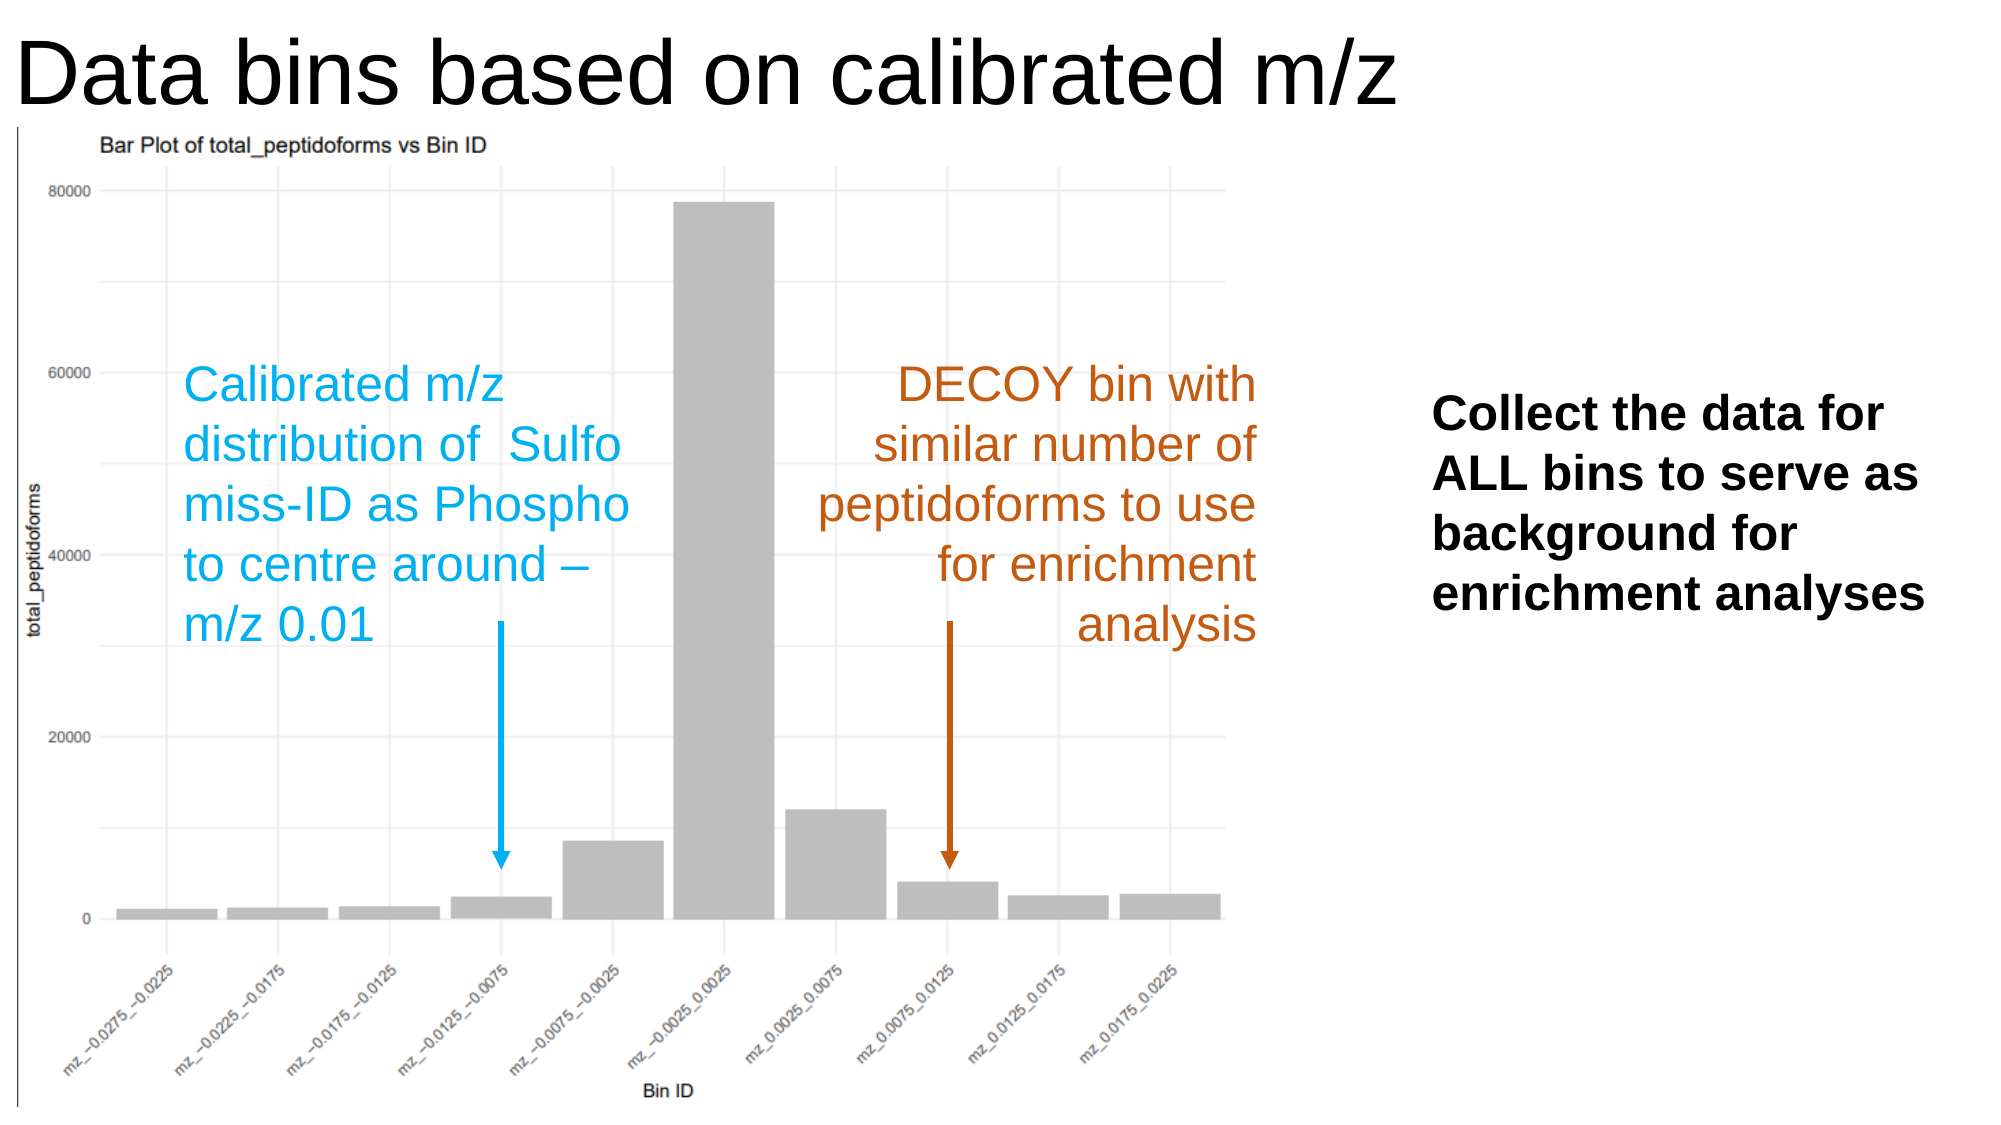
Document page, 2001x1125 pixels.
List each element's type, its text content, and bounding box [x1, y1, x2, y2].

text_box Data bins based on calibrated m/z [0, 18, 1725, 236]
picture [17, 127, 1225, 1107]
text_box DECOY bin with similar number of peptidoforms to use for enrichment analysis [1225, 344, 1272, 660]
text_box Collect the data for ALL bins to serve as background for enrichment analyses [1416, 373, 1983, 628]
